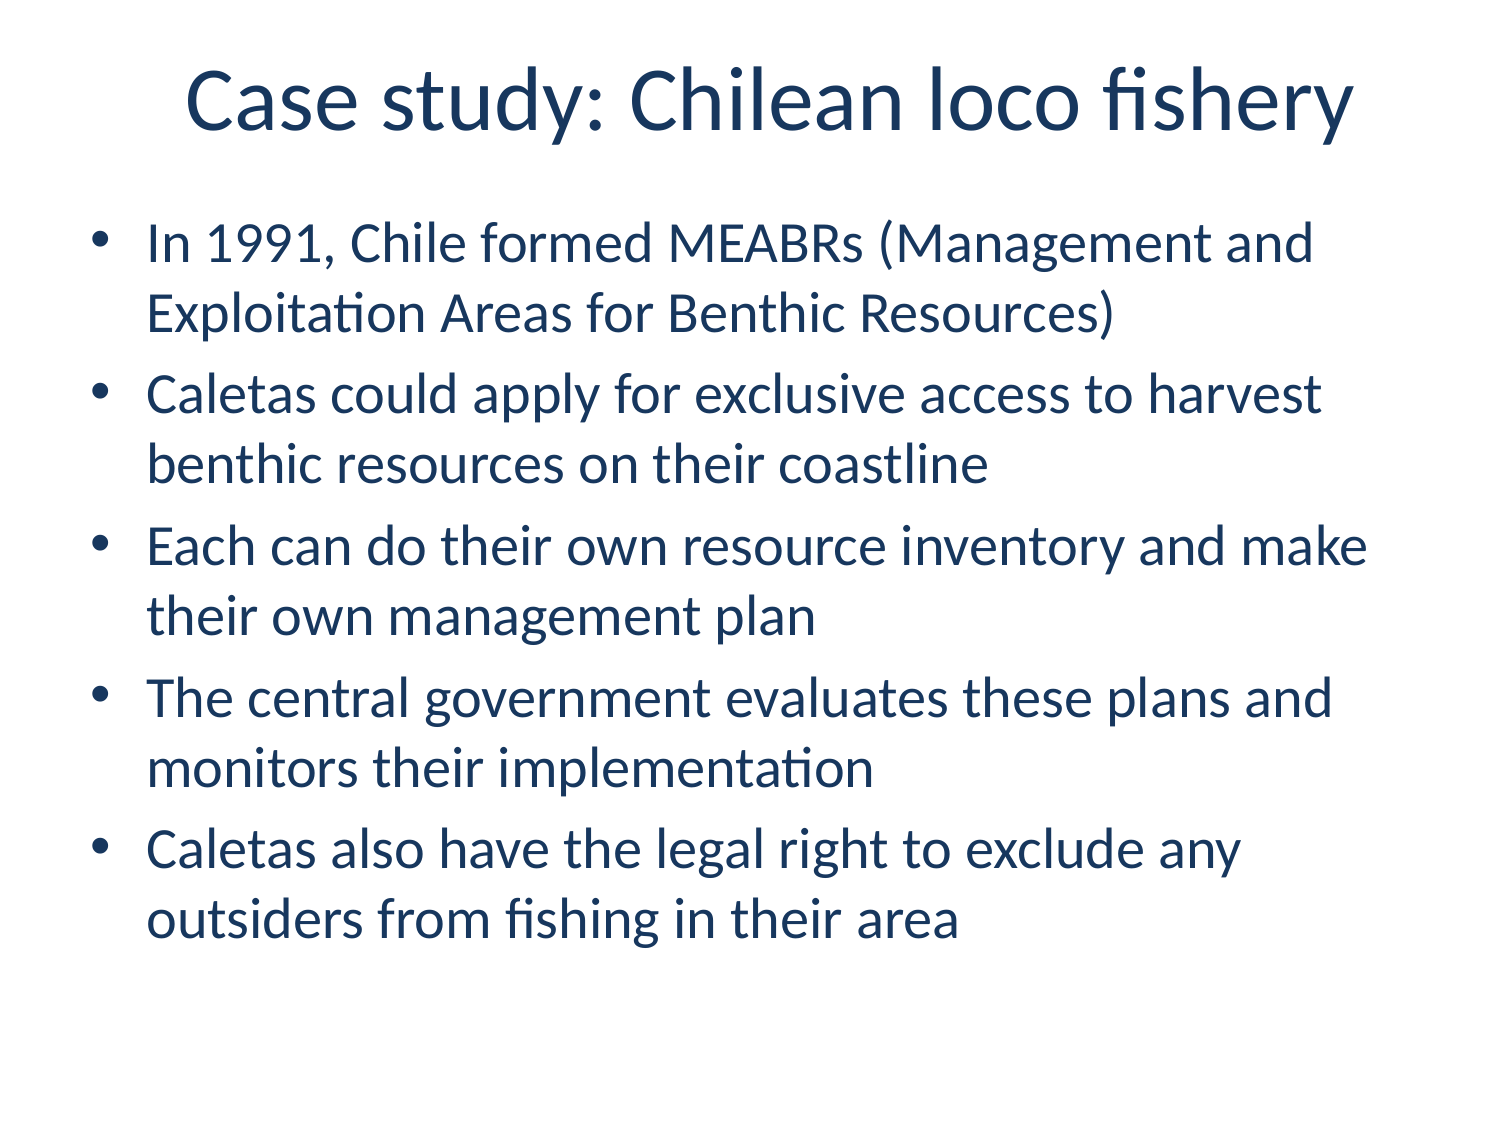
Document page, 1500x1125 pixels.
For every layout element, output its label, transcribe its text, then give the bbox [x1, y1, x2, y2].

list In 1991, Chile formed MEABRs (Management and Exploitation Areas for Benthic Resources) Caletas could apply for exclusive access to harvest benthic resources on their coastline Each can do their own resource inventory and make their own management plan The central government evaluates these plans and monitors their implementation Caletas also have the legal right to exclude any outsiders from fishing in their area [75, 196, 1425, 1047]
title Case study: Chilean loco fishery [0, 0, 1500, 188]
